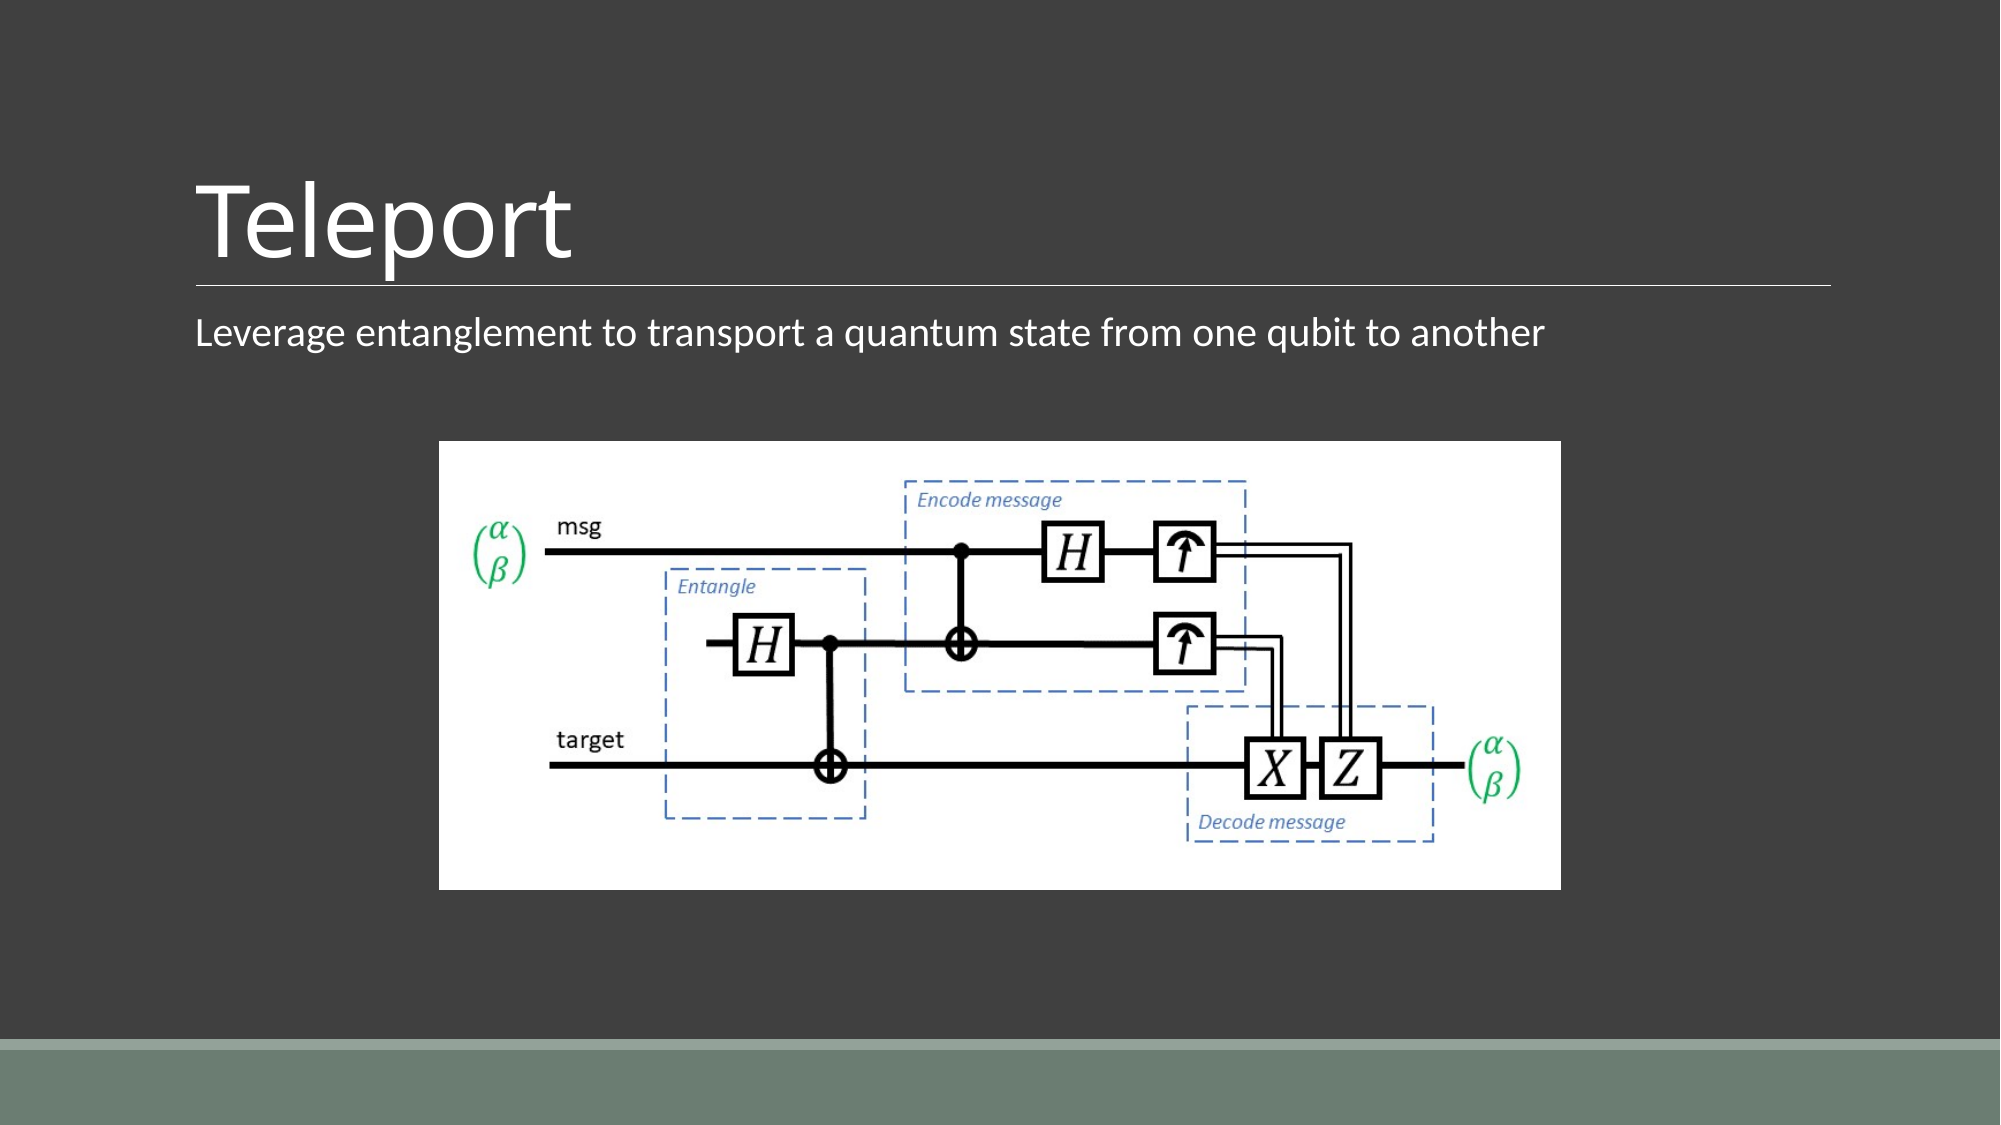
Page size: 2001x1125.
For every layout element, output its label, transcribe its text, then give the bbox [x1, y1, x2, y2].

title Teleport [180, 47, 1830, 285]
picture [438, 441, 1562, 891]
list Leverage entanglement to transport a quantum state from one qubit to another [180, 302, 1830, 963]
